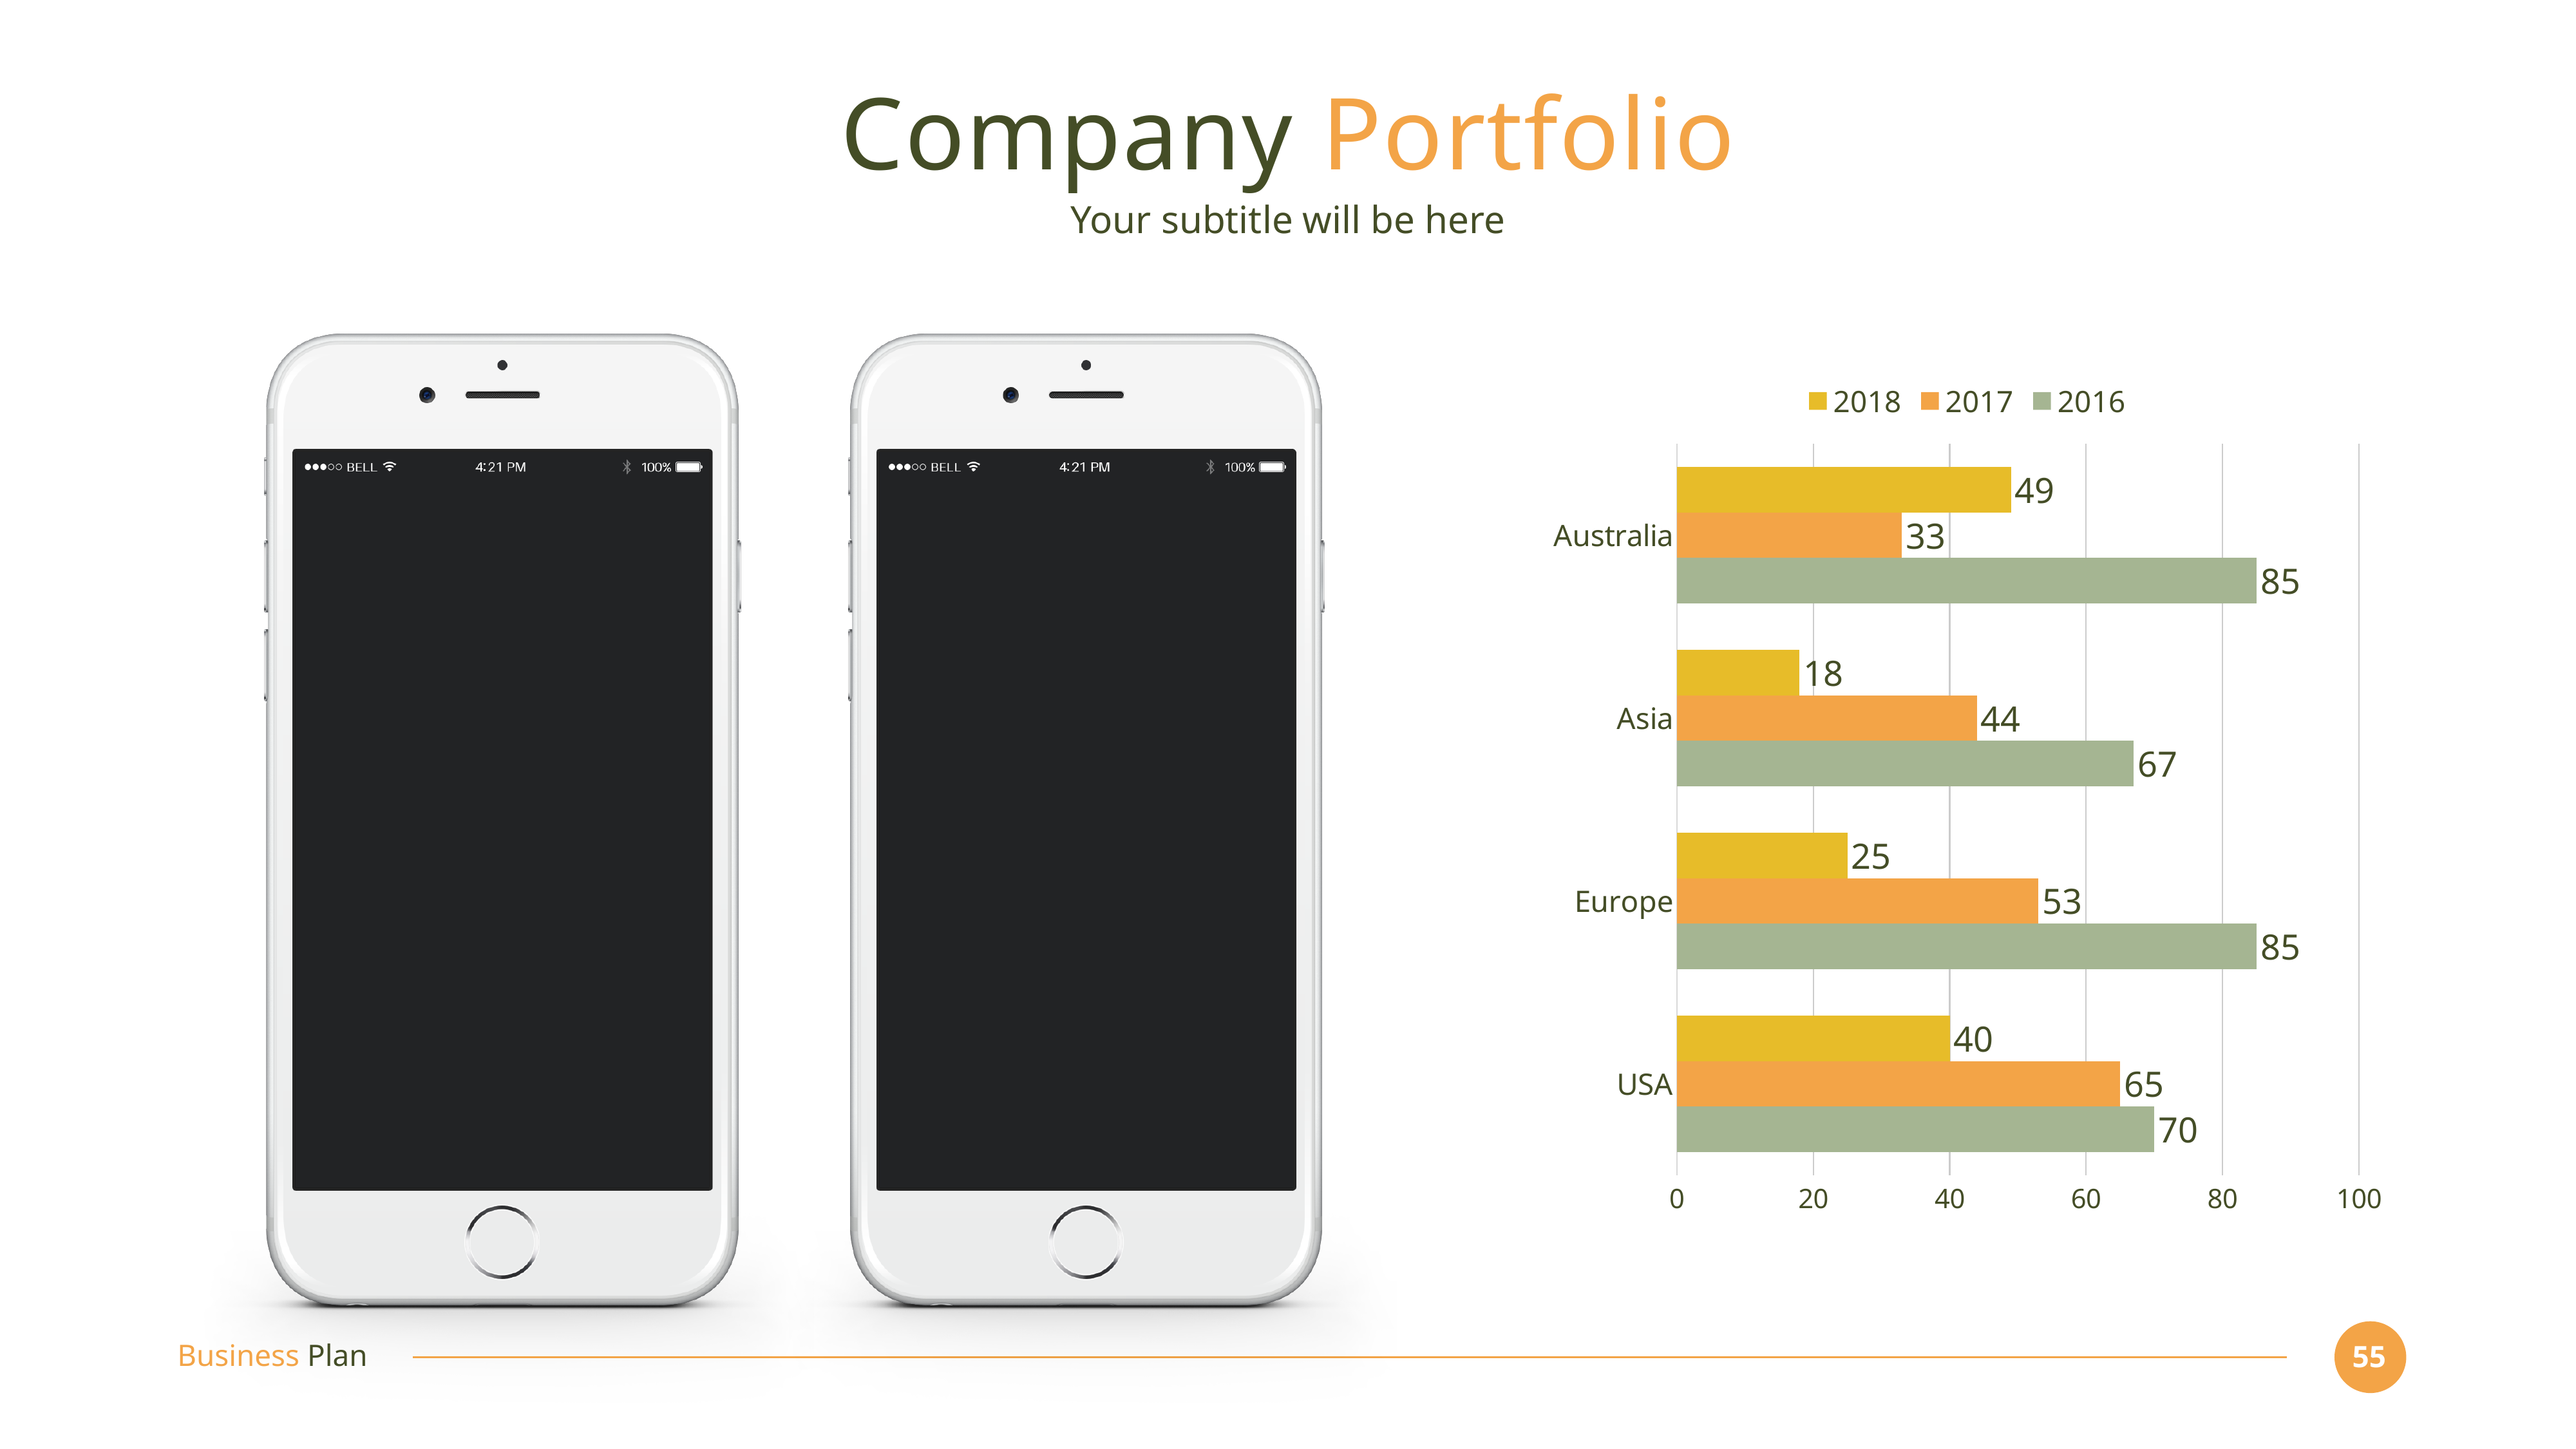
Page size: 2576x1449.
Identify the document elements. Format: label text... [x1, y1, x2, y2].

picture [185, 303, 1416, 1434]
picture [185, 1347, 191, 1354]
list Your subtitle will be here [177, 196, 2399, 243]
title Company Portfolio [177, 70, 2399, 193]
picture [185, 1356, 192, 1364]
chart [1536, 368, 2399, 1234]
